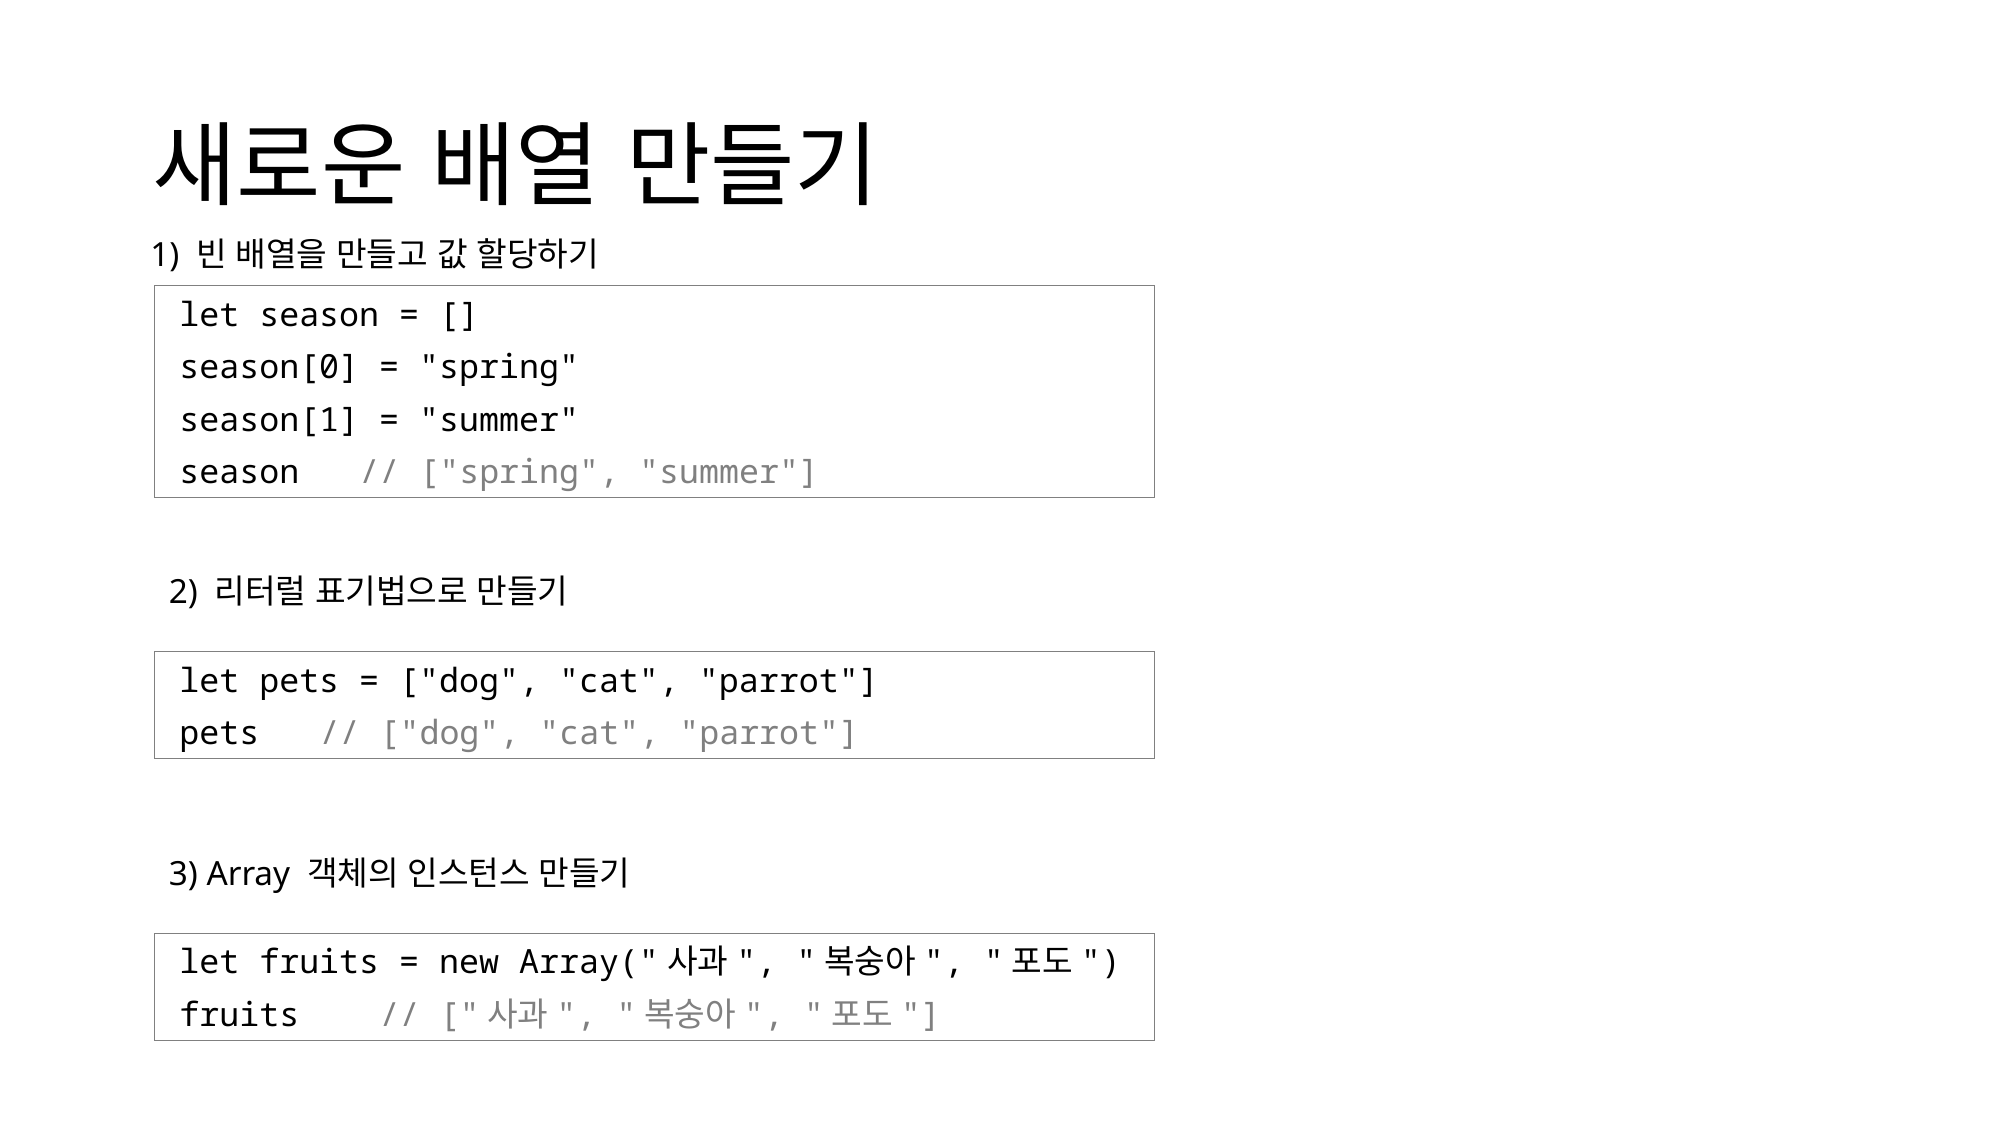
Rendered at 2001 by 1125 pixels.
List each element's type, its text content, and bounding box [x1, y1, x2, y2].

title 새로운 배열 만들기 [137, 59, 1863, 278]
text_box 1) 빈 배열을 만들고 값 할당하기 [135, 225, 1468, 281]
text_box let pets = ["dog", "cat", "parrot"] pets // ["dog", "cat", "parrot"] [154, 651, 1155, 759]
text_box 2) 리터럴 표기법으로 만들기 [154, 562, 1486, 618]
text_box let season = [] season[0] = "spring" season[1] = "summer" season // ["spring", "summer"] [154, 285, 1155, 498]
text_box 3) Array 객체의 인스턴스 만들기 [154, 844, 1486, 899]
text_box let fruits = new Array("사과", "복숭아", "포도") fruits // ["사과", "복숭아", "포도"] [154, 933, 1155, 1041]
